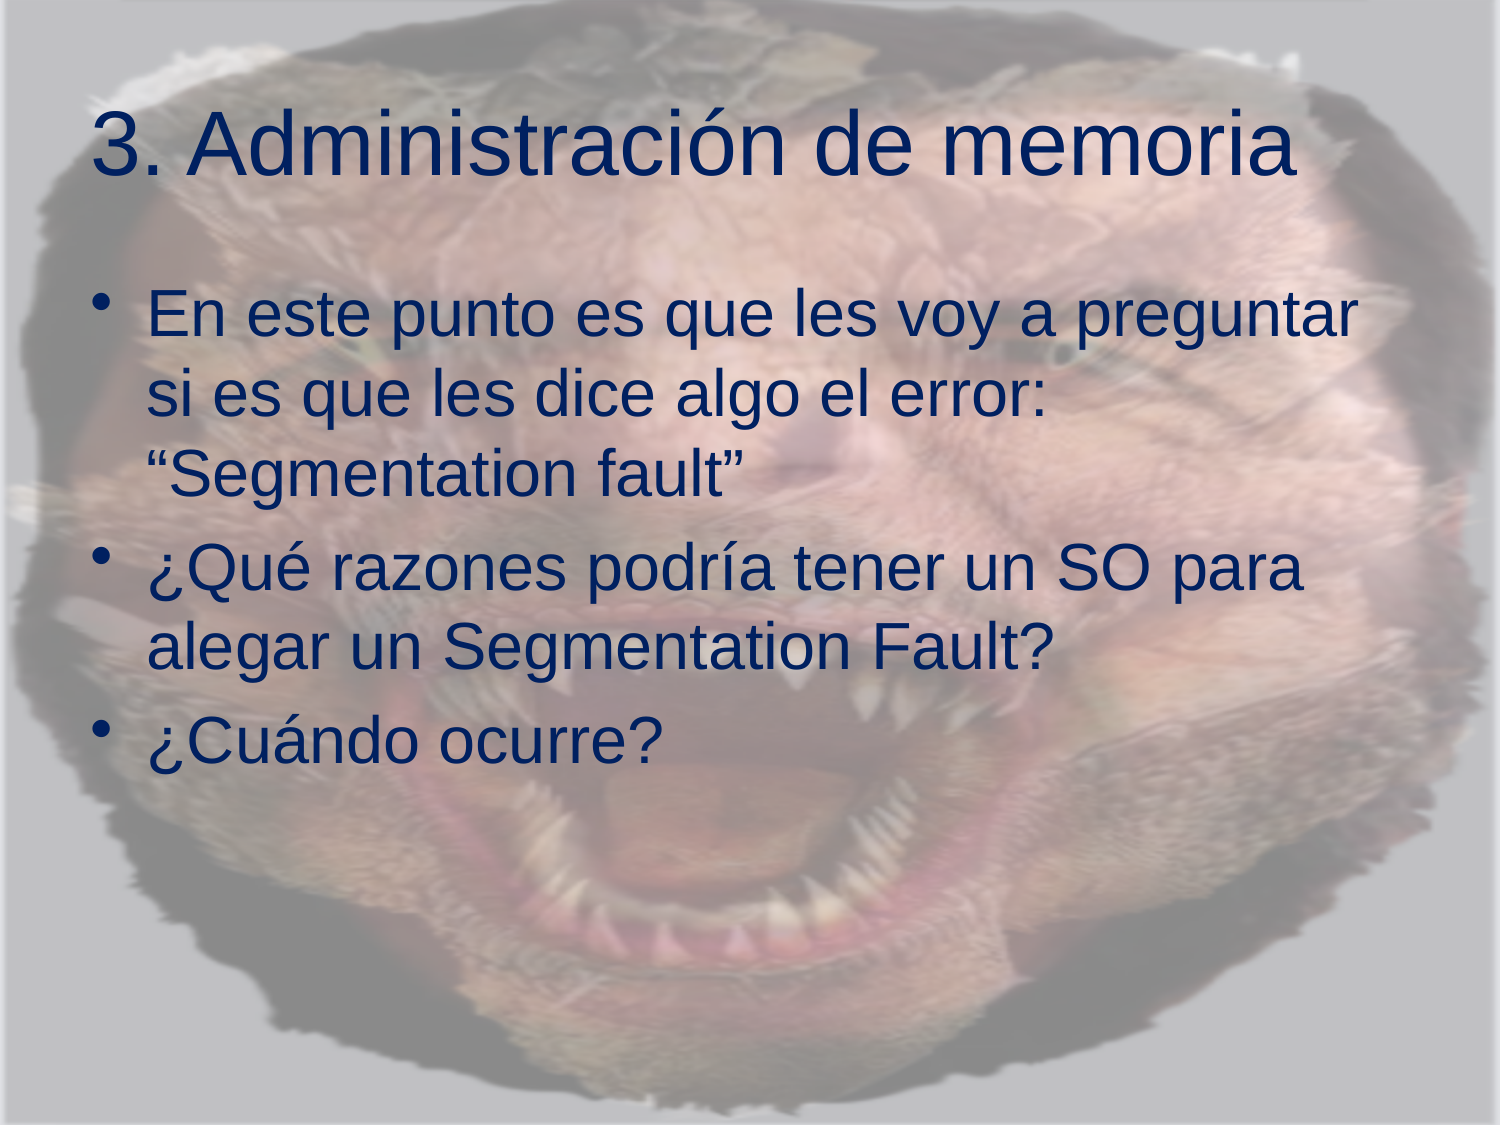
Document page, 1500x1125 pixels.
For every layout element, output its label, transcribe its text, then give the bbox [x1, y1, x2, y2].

title 3. Administración de memoria [75, 45, 1425, 233]
list En este punto es que les voy a preguntar si es que les dice algo el error: “Segmentation fault” ¿Qué razones podría tener un SO para alegar un Segmentation Fault? ¿Cuándo ocurre? [75, 262, 1425, 1005]
